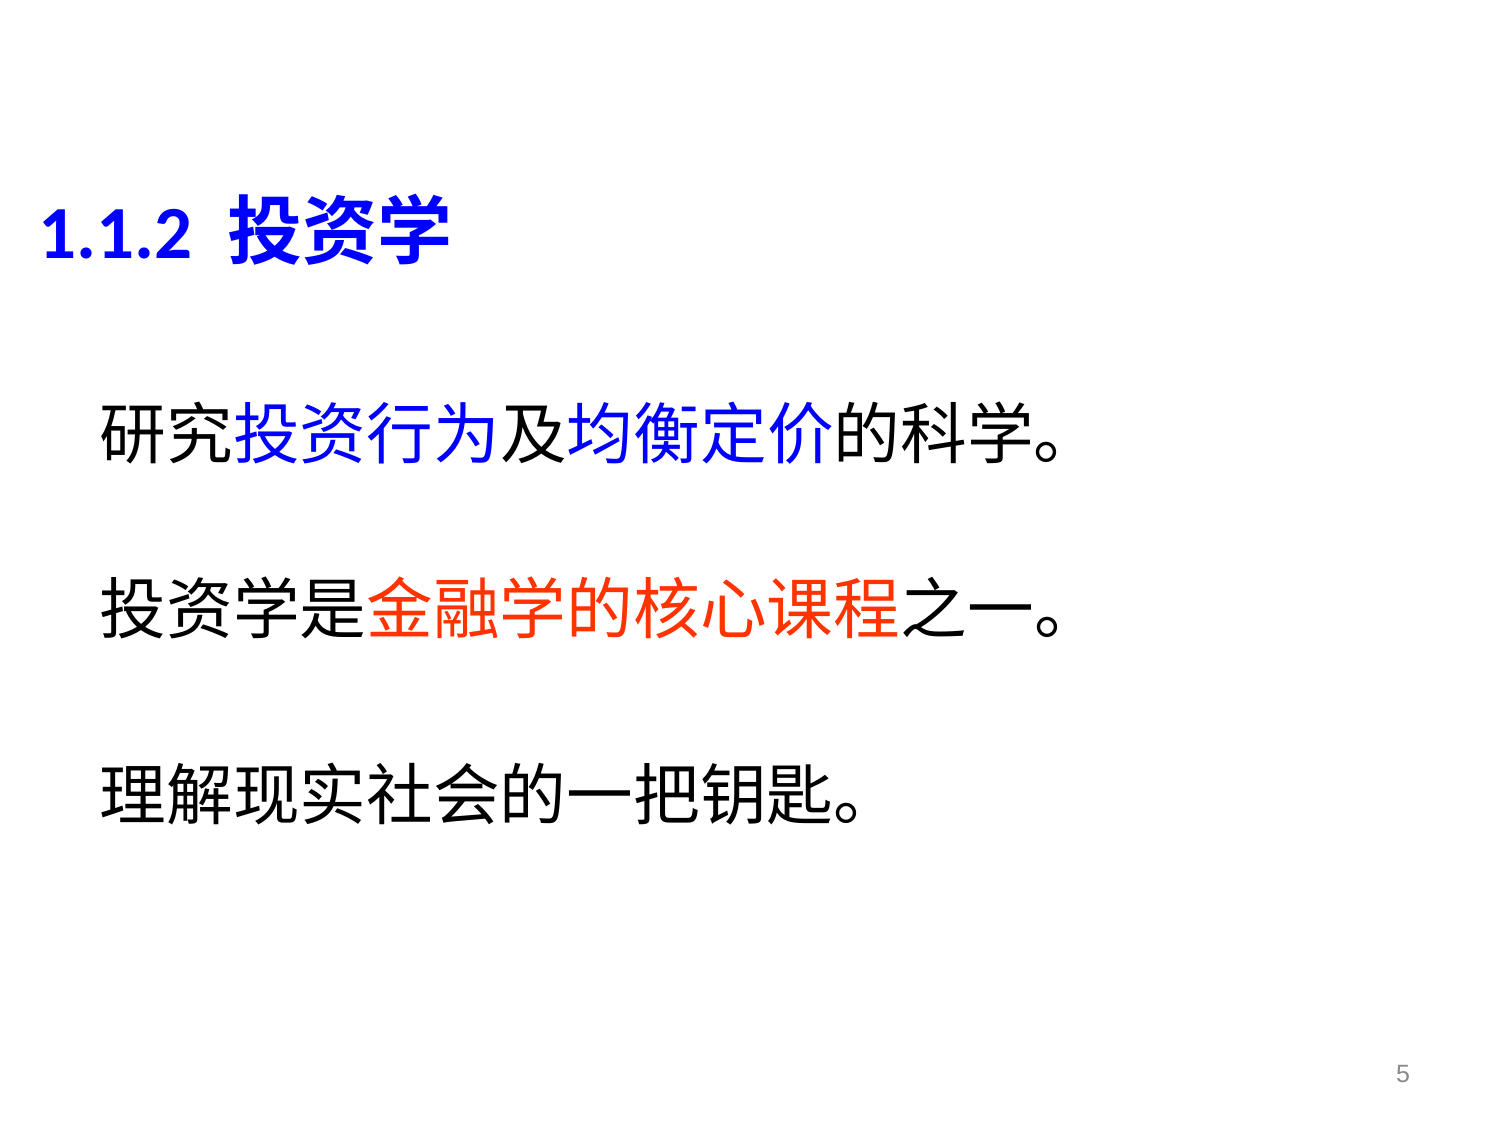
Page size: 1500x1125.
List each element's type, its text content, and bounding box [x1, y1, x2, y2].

list 1.1.2 投资学 研究投资行为及均衡定价的科学。 投资学是金融学的核心课程之一。 理解现实社会的一把钥匙。 [0, 175, 1500, 1034]
slide_number 5 [1074, 1042, 1425, 1103]
